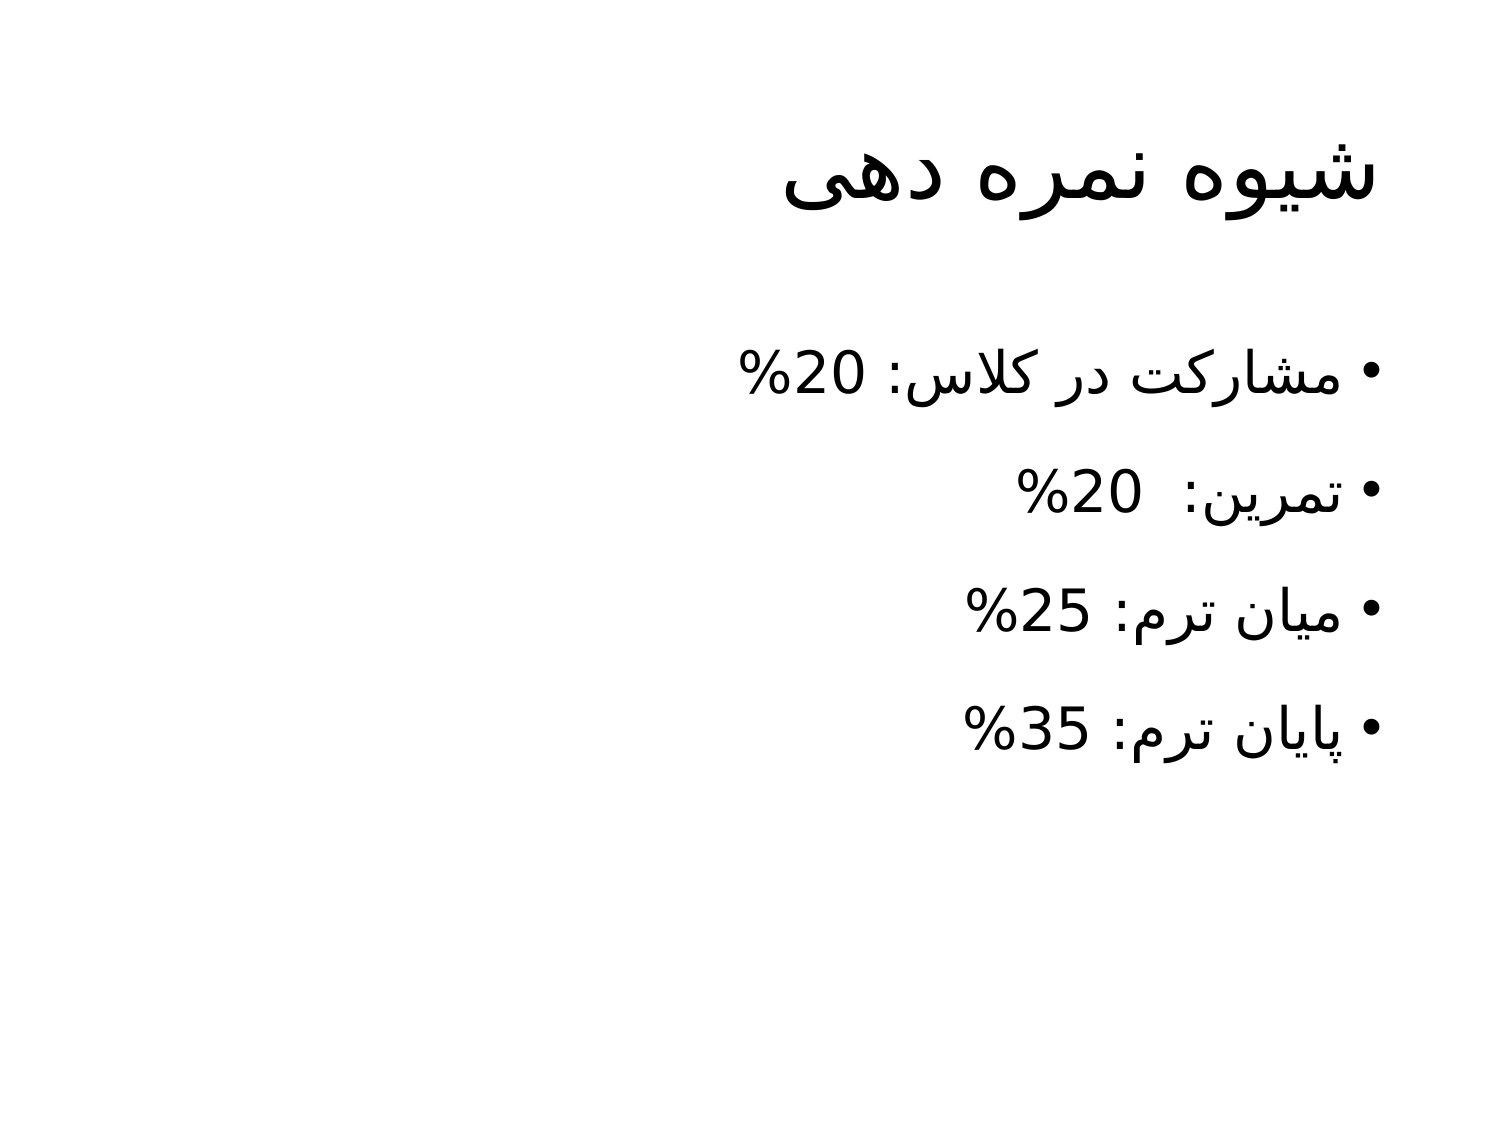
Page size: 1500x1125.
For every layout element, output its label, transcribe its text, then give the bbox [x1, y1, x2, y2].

list مشارکت در کلاس: 20% تمرین: 20% میان ترم: 25% پایان ترم: 35% [103, 299, 1397, 1014]
title شیوه نمره دهی [103, 59, 1397, 278]
